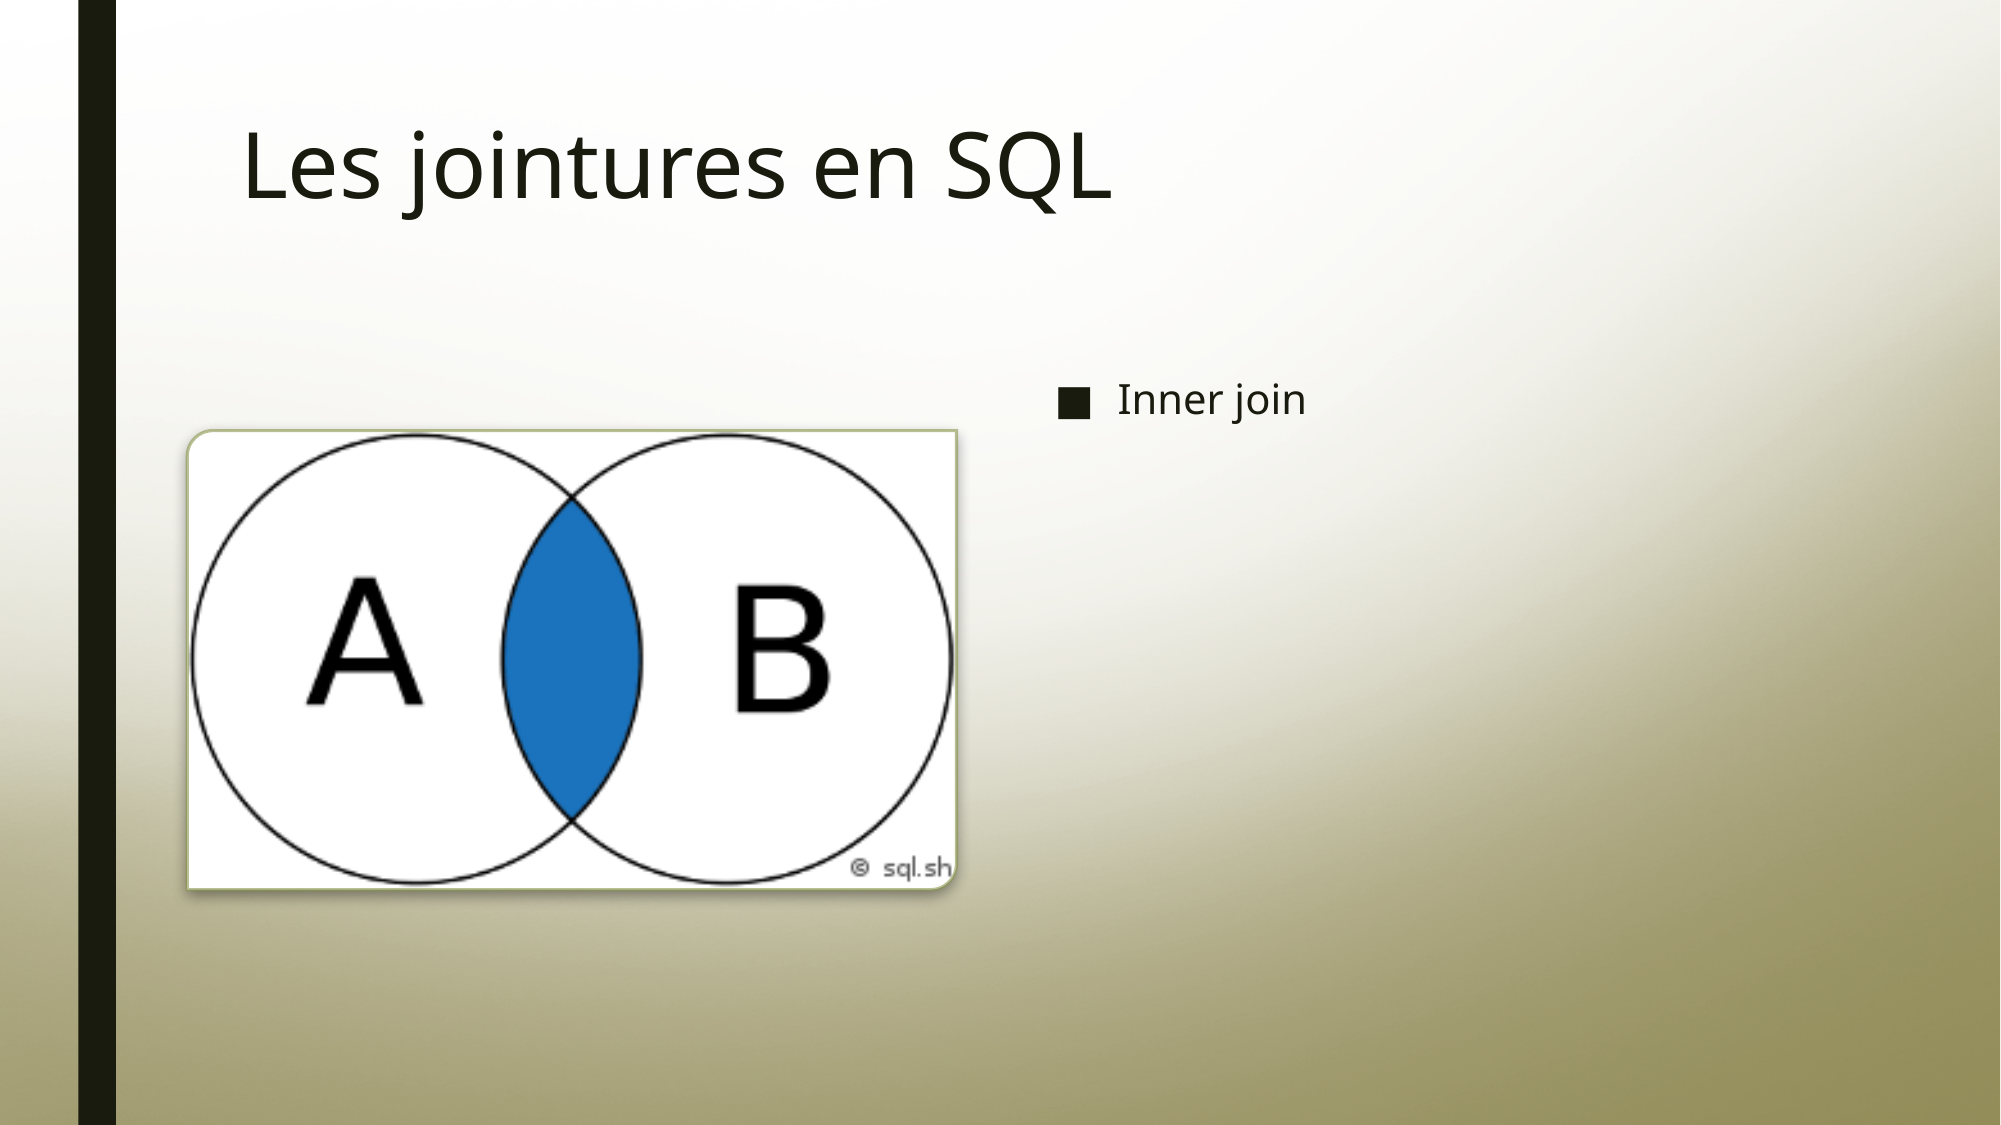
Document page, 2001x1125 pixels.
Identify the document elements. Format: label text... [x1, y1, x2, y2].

list Inner join [1039, 369, 1813, 950]
title Les jointures en SQL [225, 112, 1800, 357]
picture [187, 430, 957, 890]
